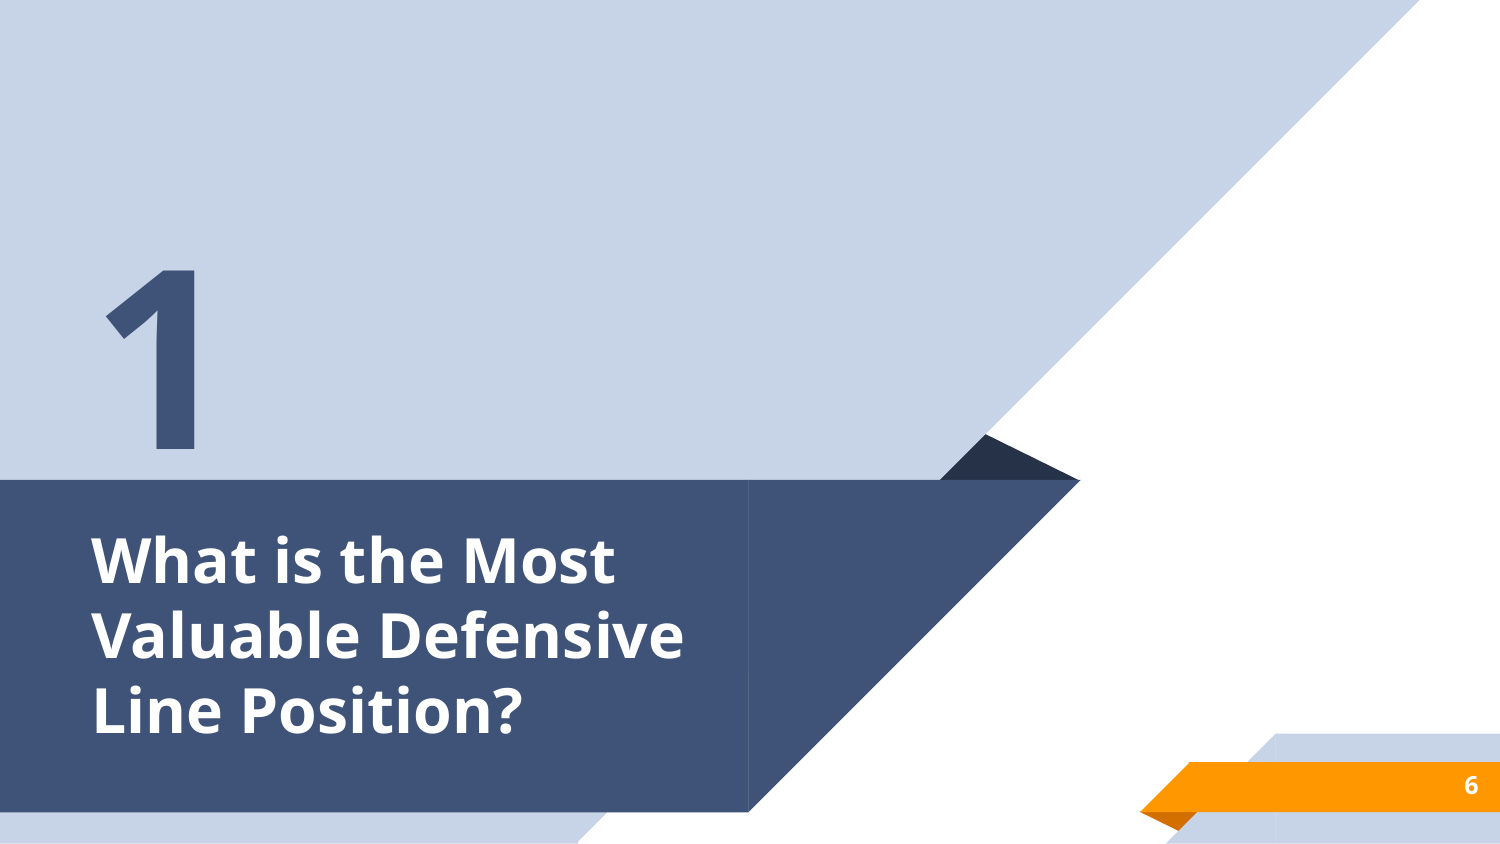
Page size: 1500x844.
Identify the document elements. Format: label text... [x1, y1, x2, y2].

text_box 1 [76, 0, 434, 515]
title What is the Most Valuable Defensive Line Position? [76, 514, 748, 761]
slide_number 6 [1249, 760, 1494, 813]
